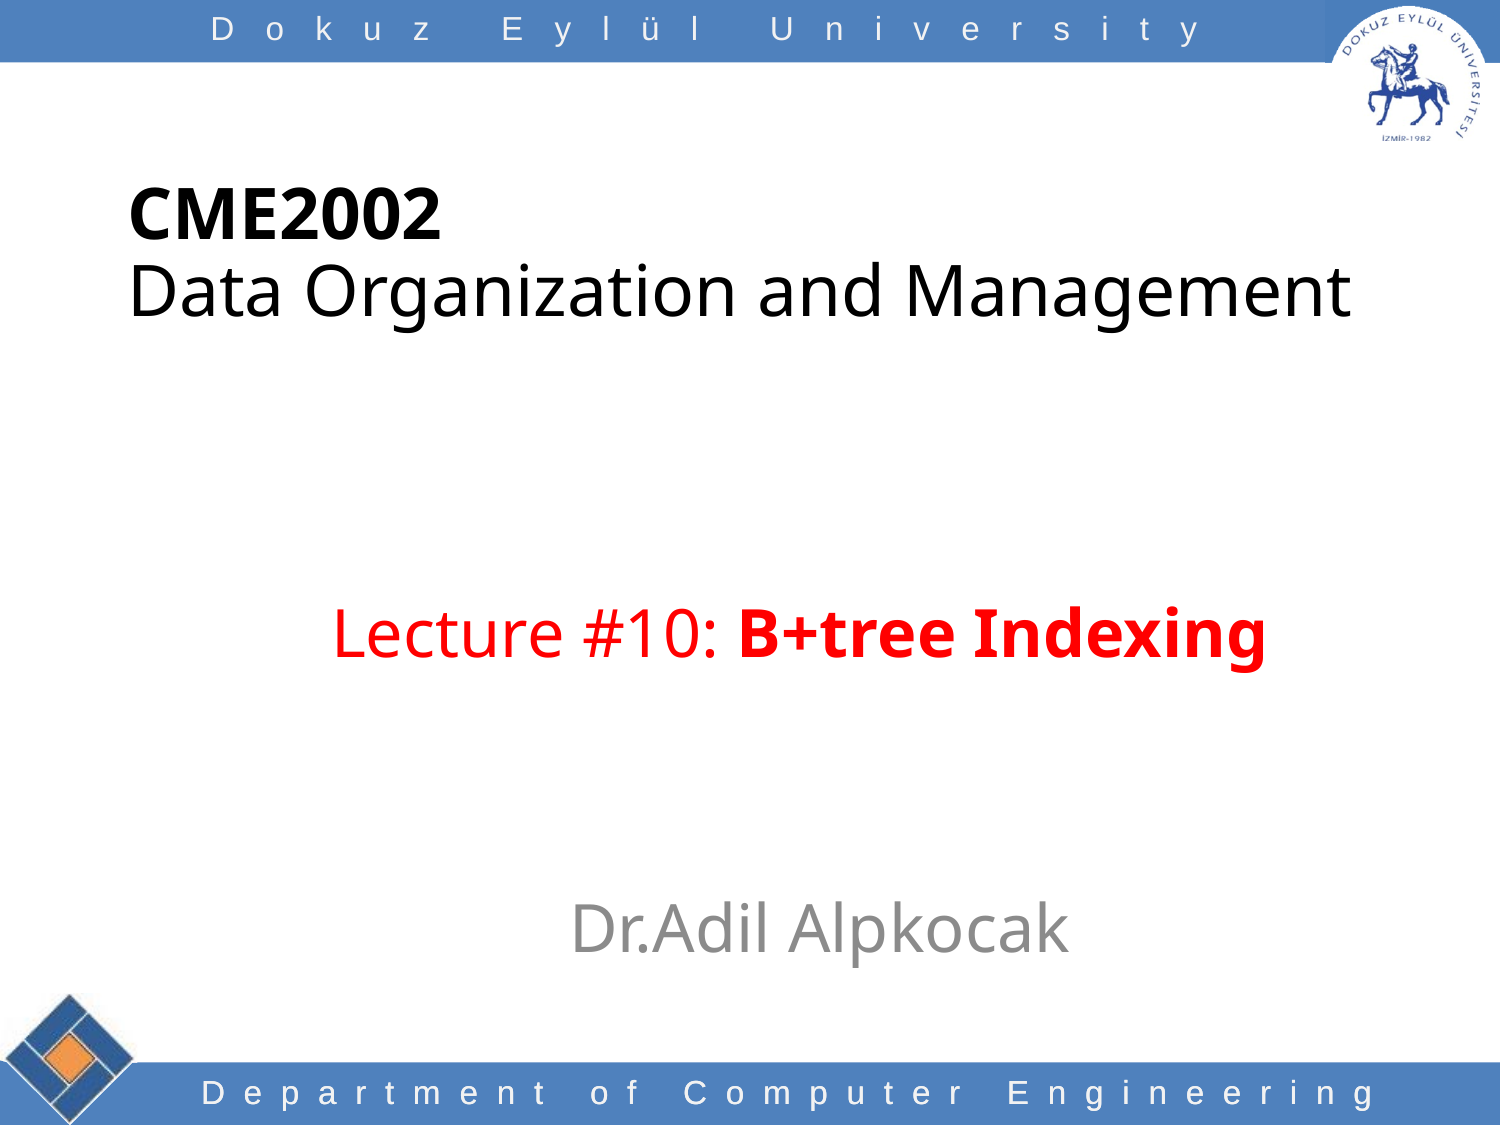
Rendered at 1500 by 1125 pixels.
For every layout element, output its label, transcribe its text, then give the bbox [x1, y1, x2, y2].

subtitle Dr.Adil Alpkocak [212, 849, 1428, 1013]
picture [0, 993, 138, 1124]
title Lecture #10: B+tree Indexing [212, 512, 1388, 750]
picture [1325, 0, 1500, 150]
text_box CME2002 Data Organization and Management [112, 149, 1390, 425]
